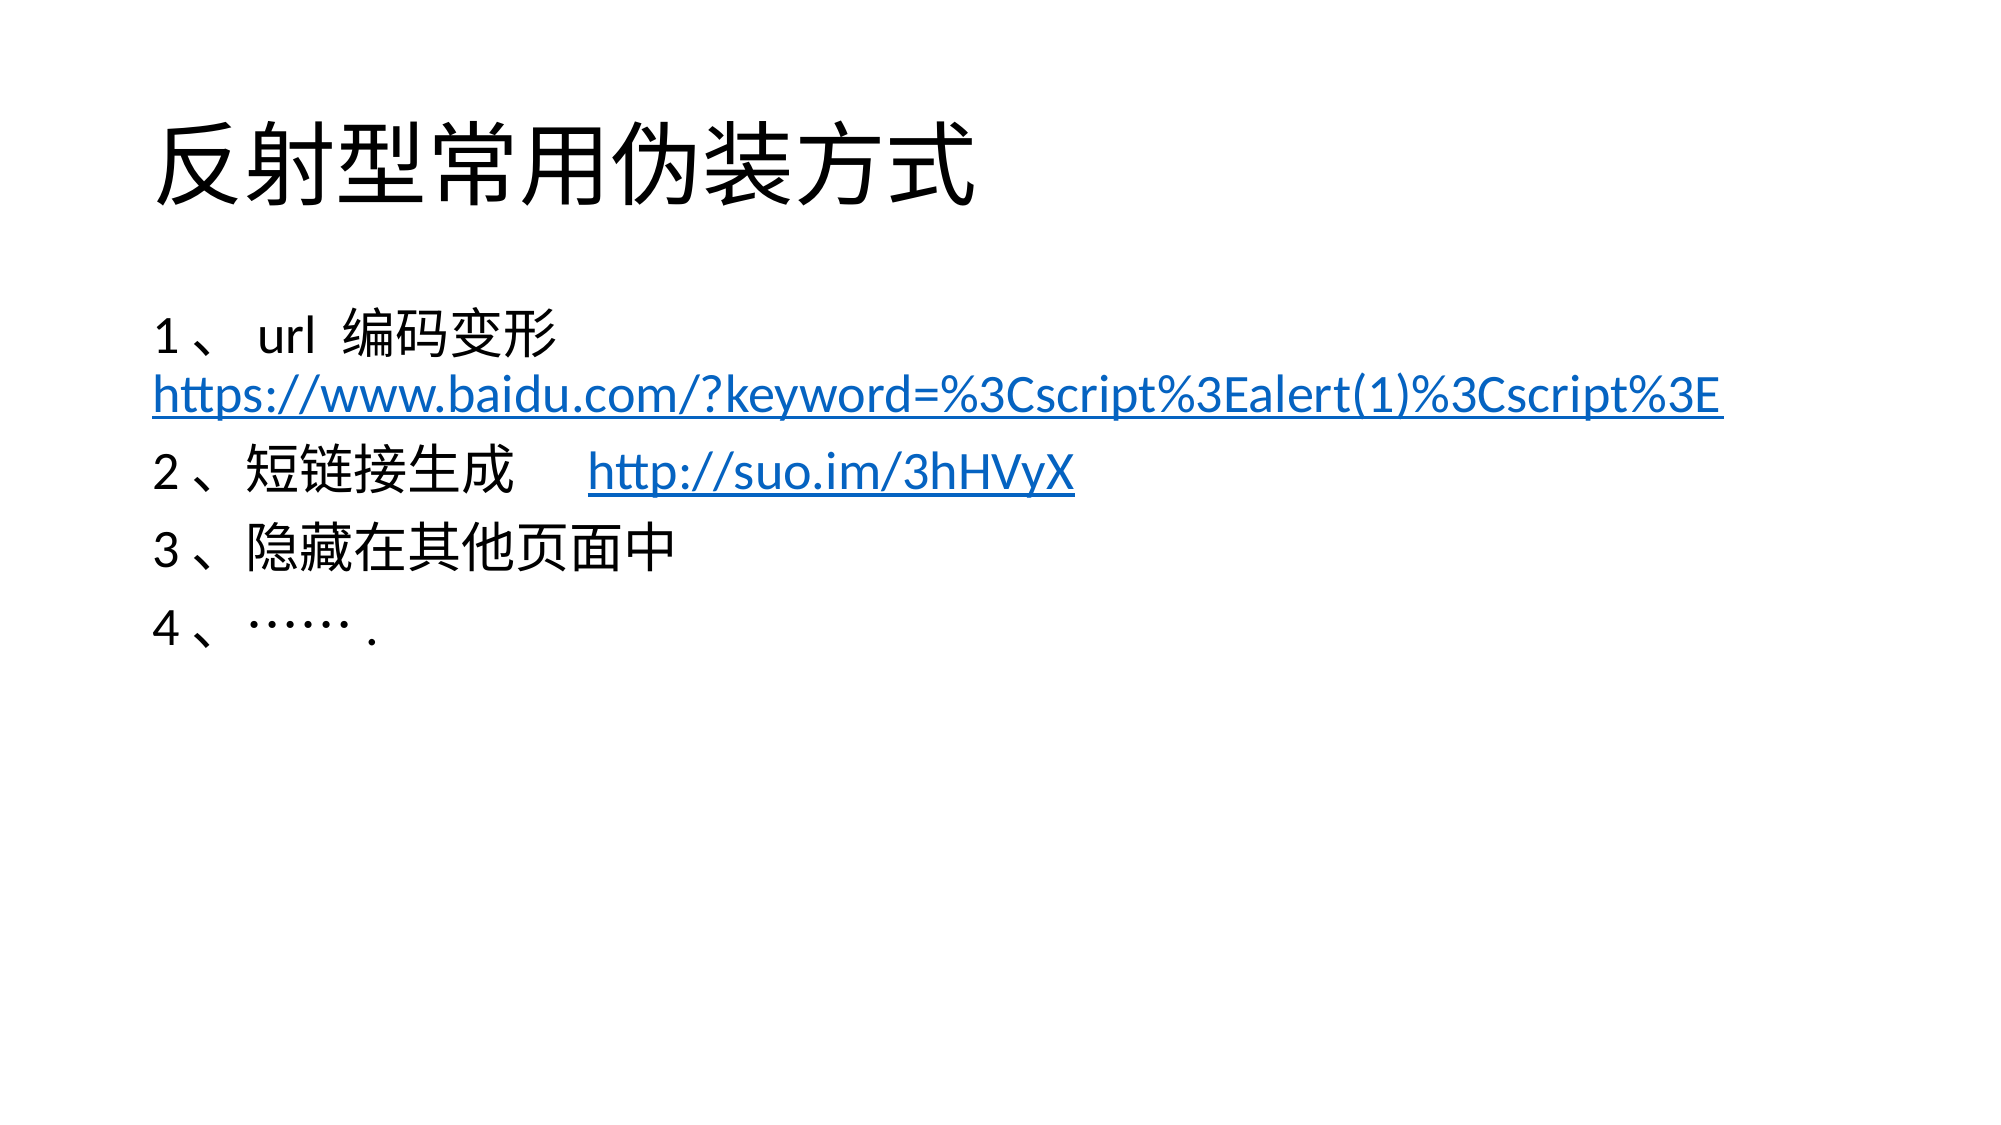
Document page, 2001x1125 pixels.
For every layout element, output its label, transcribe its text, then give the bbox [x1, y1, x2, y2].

list 1、url 编码变形https://www.baidu.com/?keyword=%3Cscript%3Ealert(1)%3Cscript%3E 2、短链接生成 http://suo.im/3hHVyX 3、隐藏在其他页面中 4、……. [137, 299, 1863, 667]
title 反射型常用伪装方式 [137, 59, 1863, 278]
